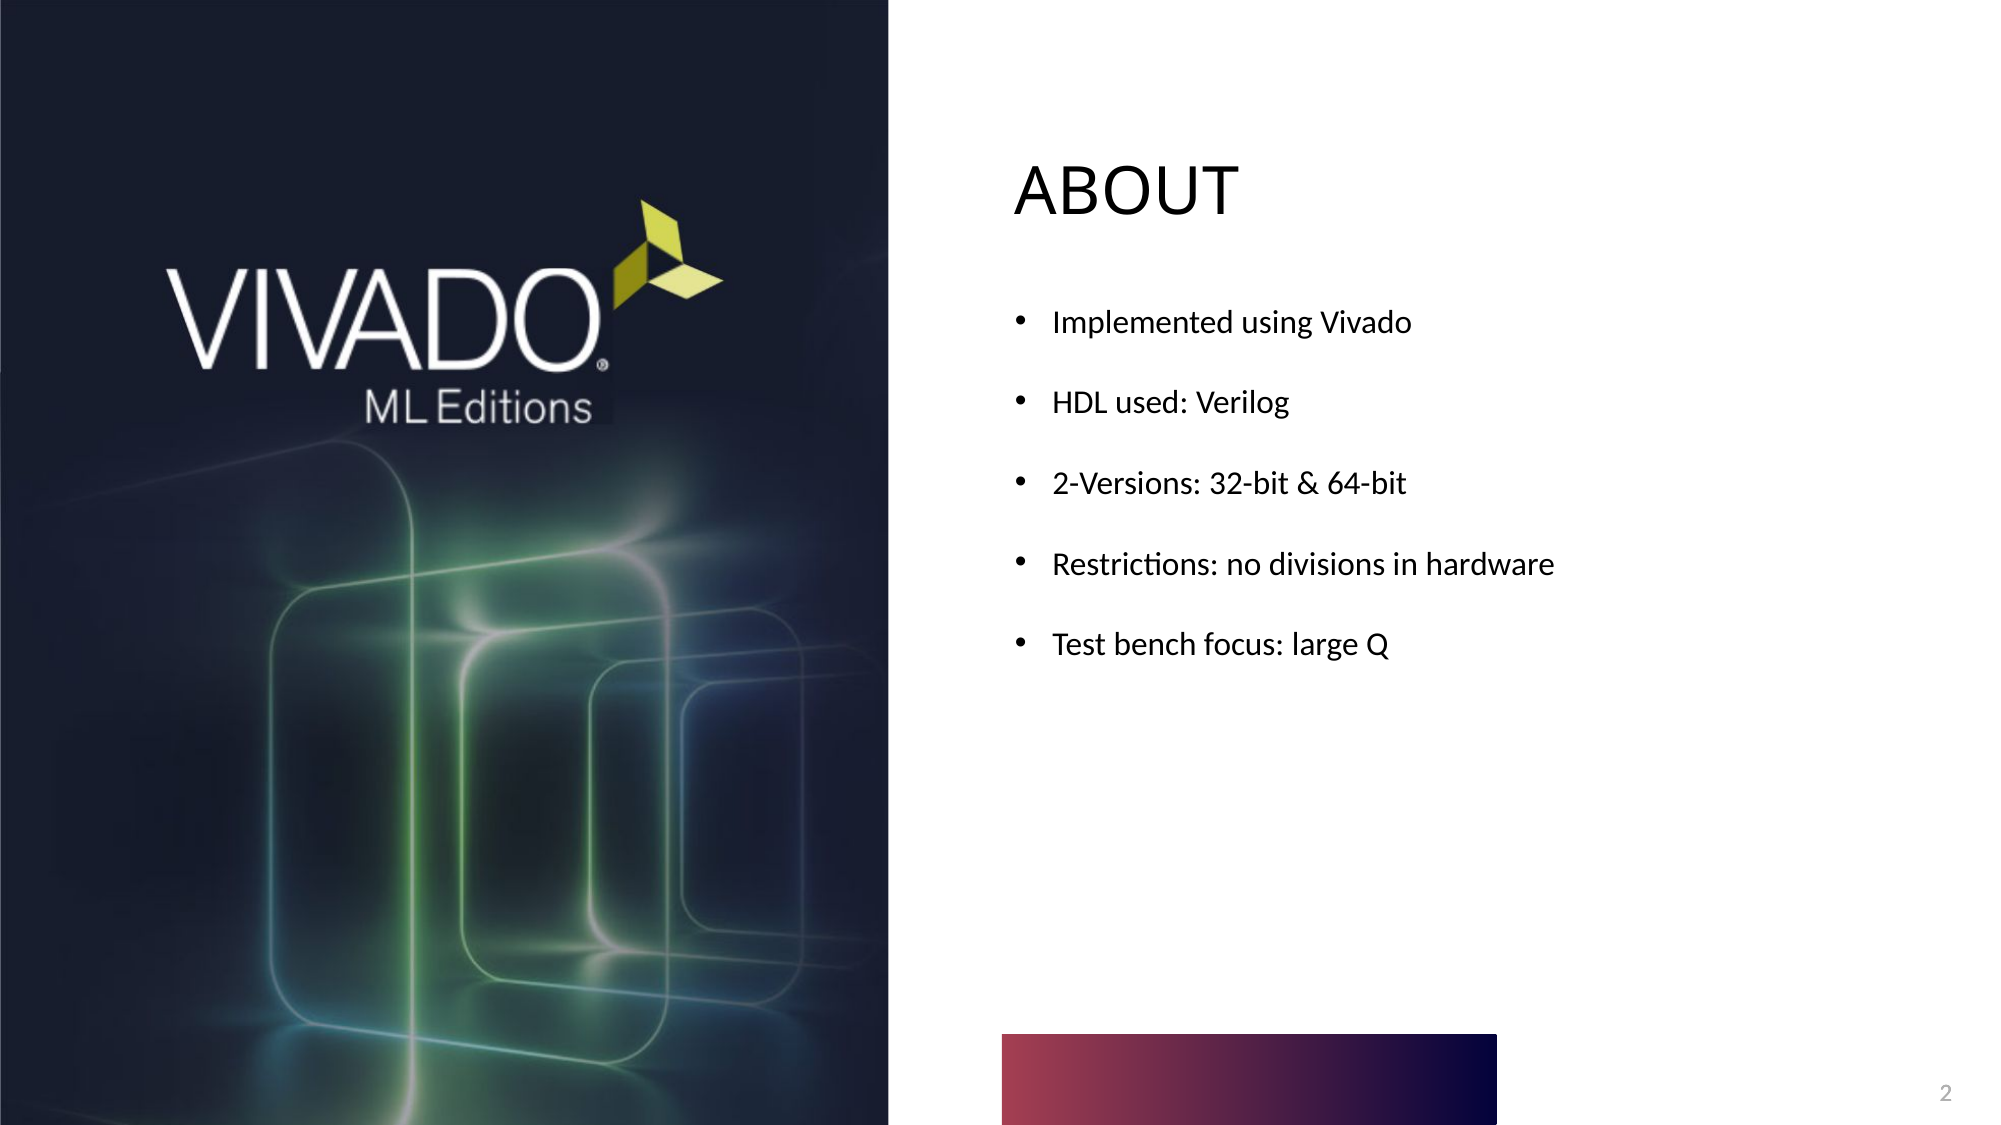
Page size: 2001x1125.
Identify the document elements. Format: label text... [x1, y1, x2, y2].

picture [0, 0, 889, 1125]
title About [999, 100, 1968, 246]
slide_number 2 [1894, 1061, 1968, 1121]
list Implemented using Vivado HDL used: Verilog 2-Versions: 32-bit & 64-bit Restrictions: no divisions in hardware Test bench focus: large Q [999, 272, 1763, 901]
